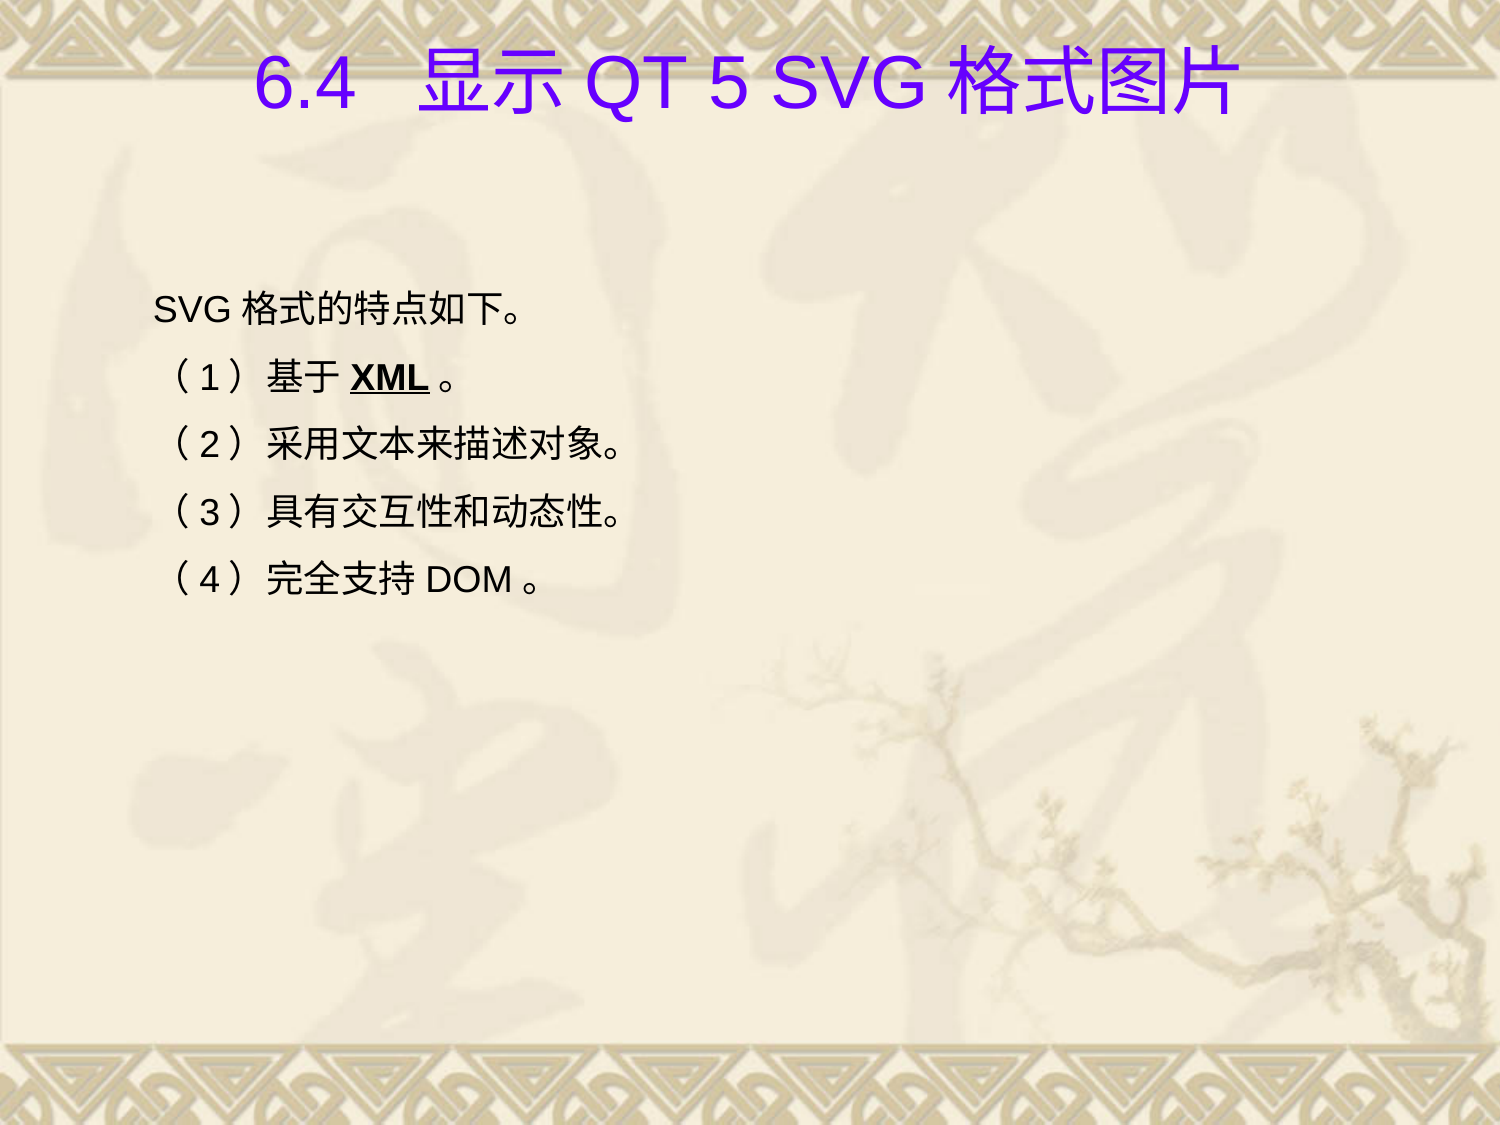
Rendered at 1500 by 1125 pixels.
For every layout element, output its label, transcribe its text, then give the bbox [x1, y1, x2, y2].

picture [0, 0, 1500, 1125]
title 6.4 显示Qt 5 SVG格式图片 [49, 7, 1451, 149]
text_box SVG格式的特点如下。 （1）基于XML。 （2）采用文本来描述对象。 （3）具有交互性和动态性。 （4）完全支持DOM。 [64, 255, 1436, 676]
